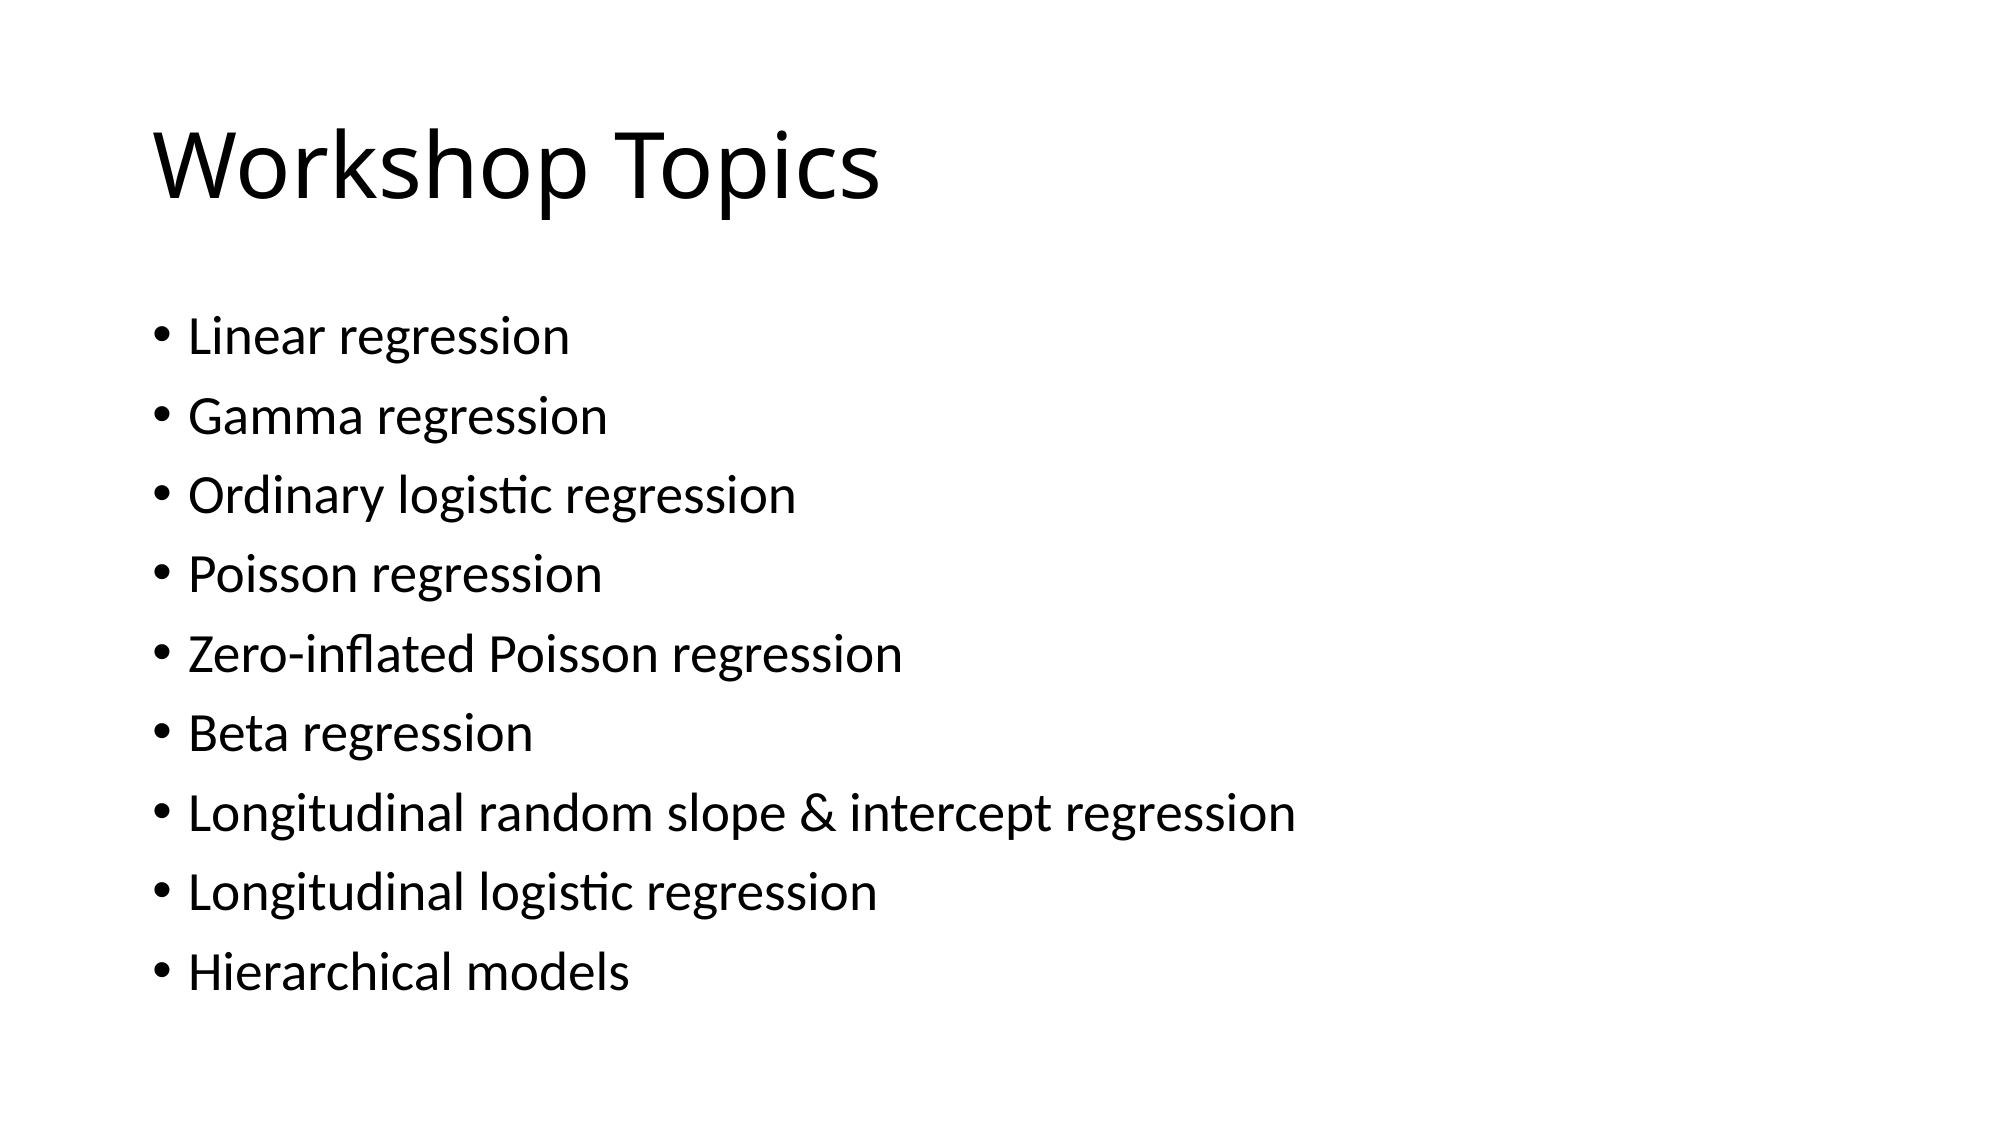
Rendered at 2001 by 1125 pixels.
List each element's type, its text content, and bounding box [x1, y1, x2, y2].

title Workshop Topics [137, 59, 1863, 278]
list Linear regression Gamma regression Ordinary logistic regression Poisson regression Zero-inflated Poisson regression Beta regression Longitudinal random slope & intercept regression Longitudinal logistic regression Hierarchical models [137, 299, 1863, 1014]
